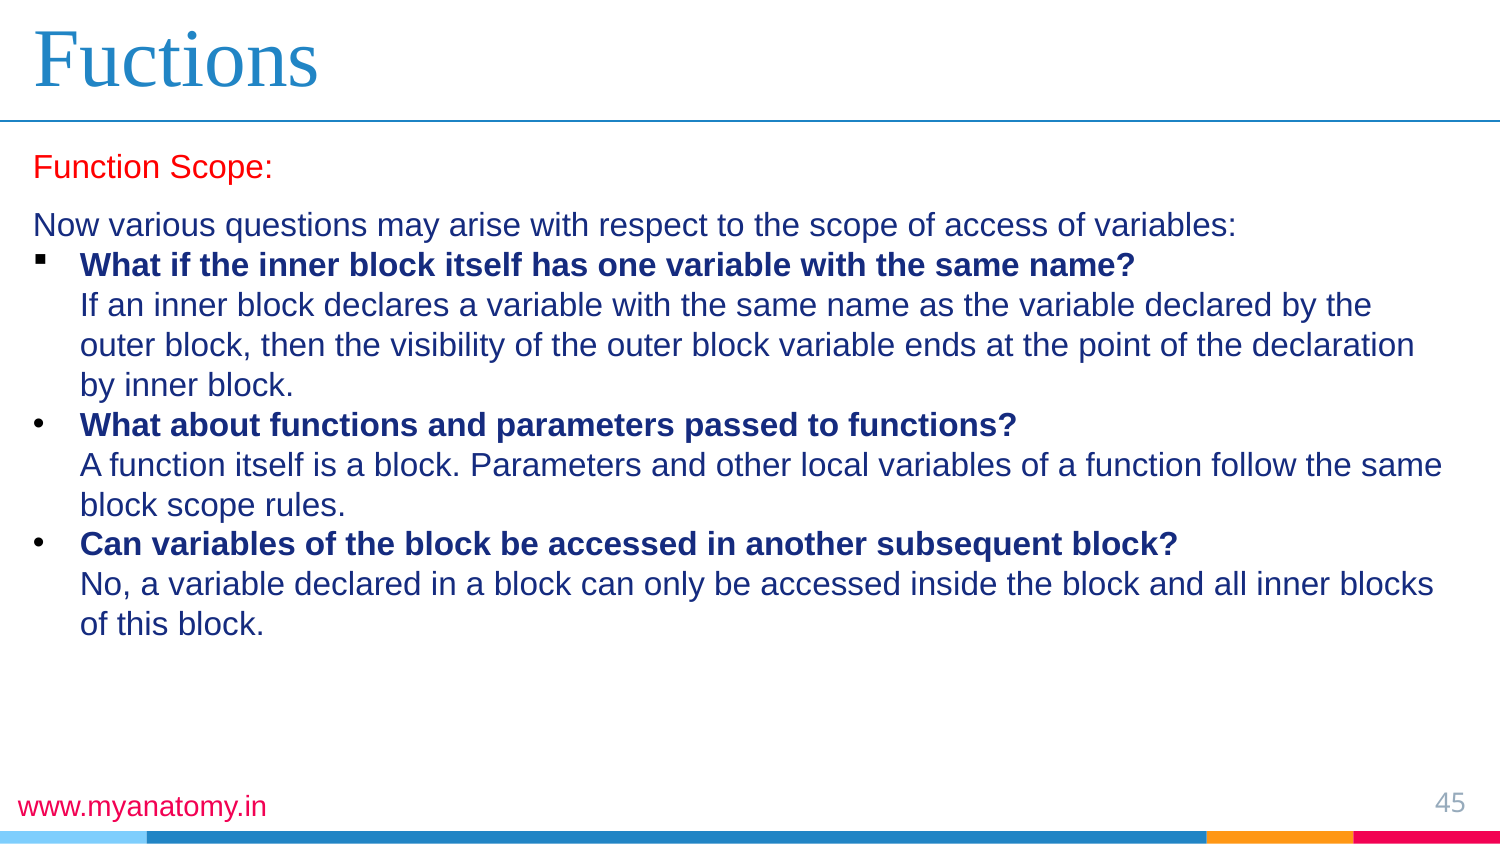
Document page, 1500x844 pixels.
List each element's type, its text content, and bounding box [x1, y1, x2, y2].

text_box Now various questions may arise with respect to the scope of access of variables: What if the inner block itself has one variable with the same name? If an inner block declares a variable with the same name as the variable declared by the outer block, then the visibility of the outer block variable ends at the point of the declaration by inner block. What about functions and parameters passed to functions? A function itself is a block. Parameters and other local variables of a function follow the same block scope rules. Can variables of the block be accessed in another subsequent block? No, a variable declared in a block can only be accessed inside the block and all inner blocks of this block. [18, 195, 1471, 650]
text_box www.myanatomy.in [3, 780, 283, 830]
slide_number 45 [1391, 770, 1482, 822]
text_box Function Scope: [18, 137, 609, 193]
title Fuctions [18, 15, 1471, 119]
